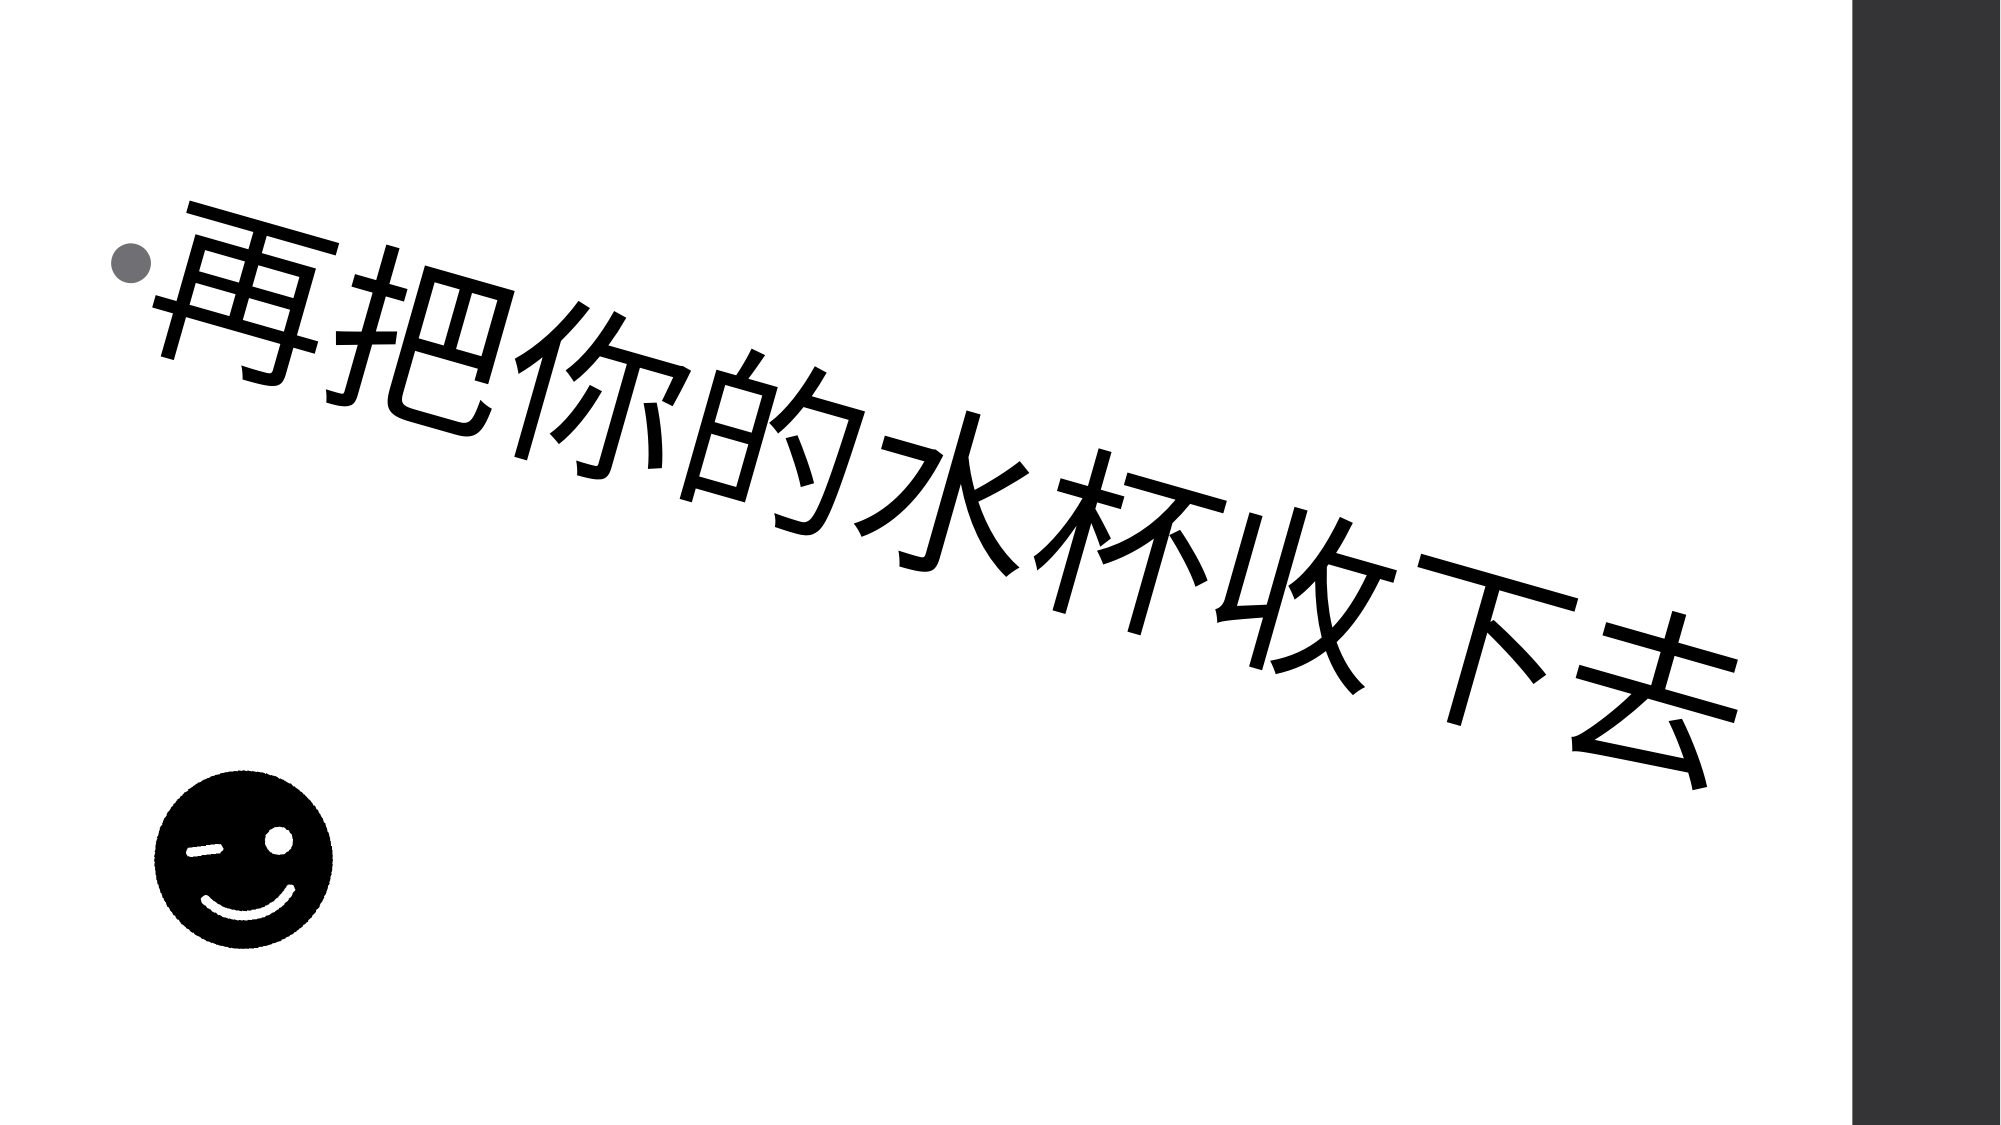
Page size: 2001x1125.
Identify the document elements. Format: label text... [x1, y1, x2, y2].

list 再把你的水杯收下去 [0, 137, 1828, 1088]
picture [118, 734, 369, 985]
